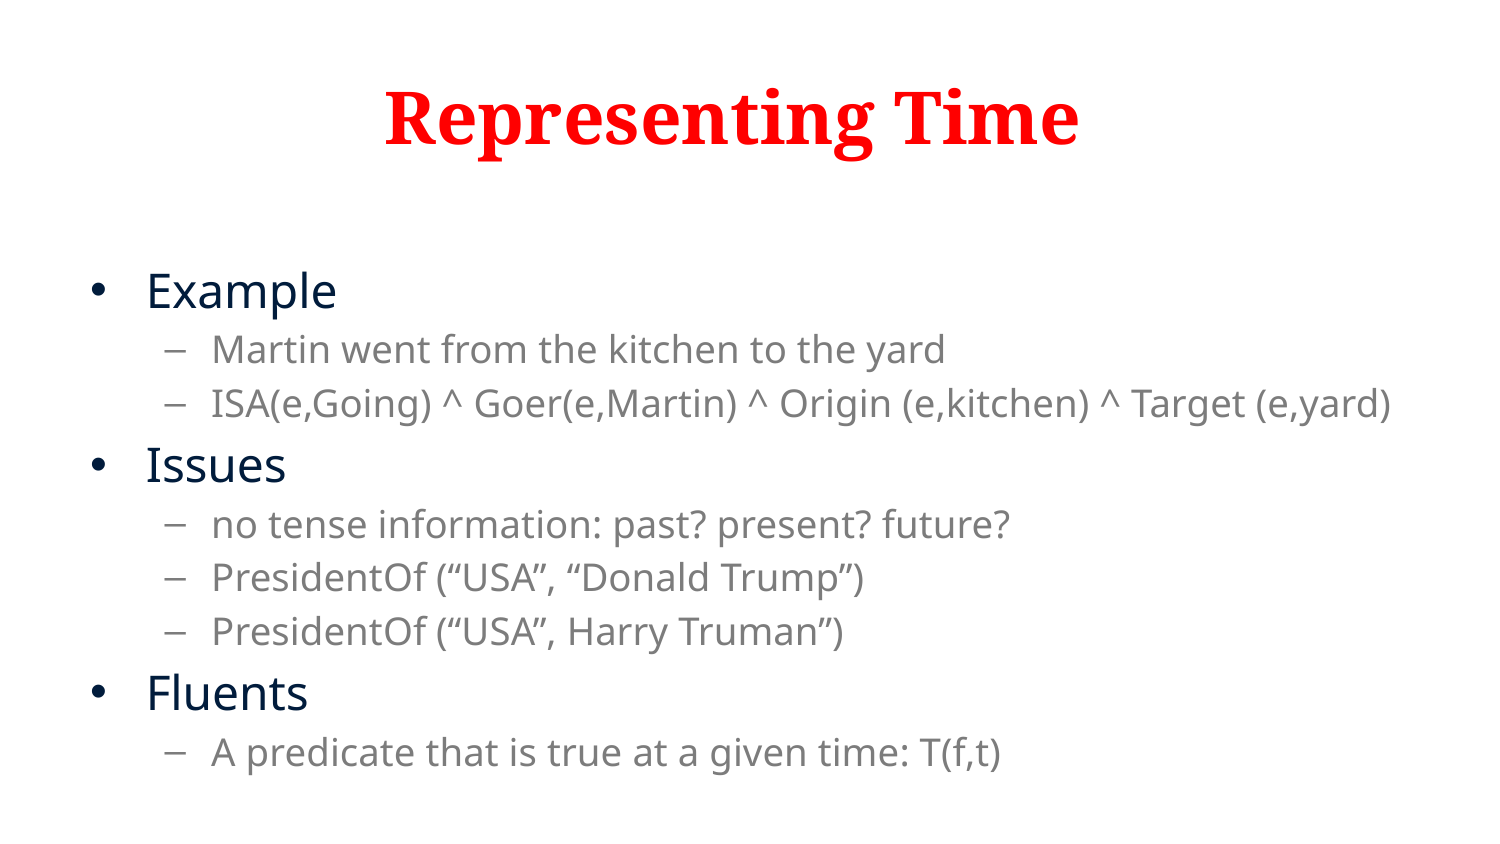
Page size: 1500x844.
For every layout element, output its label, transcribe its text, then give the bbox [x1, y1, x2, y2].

title Representing Time [41, 64, 1425, 180]
list Example Martin went from the kitchen to the yard ISA(e,Going) ^ Goer(e,Martin) ^ Origin (e,kitchen) ^ Target (e,yard) Issues no tense information: past? present? future? PresidentOf (“USA”, “Donald Trump”) PresidentOf (“USA”, Harry Truman”) Fluents A predicate that is true at a given time: T(f,t) [75, 252, 1481, 785]
